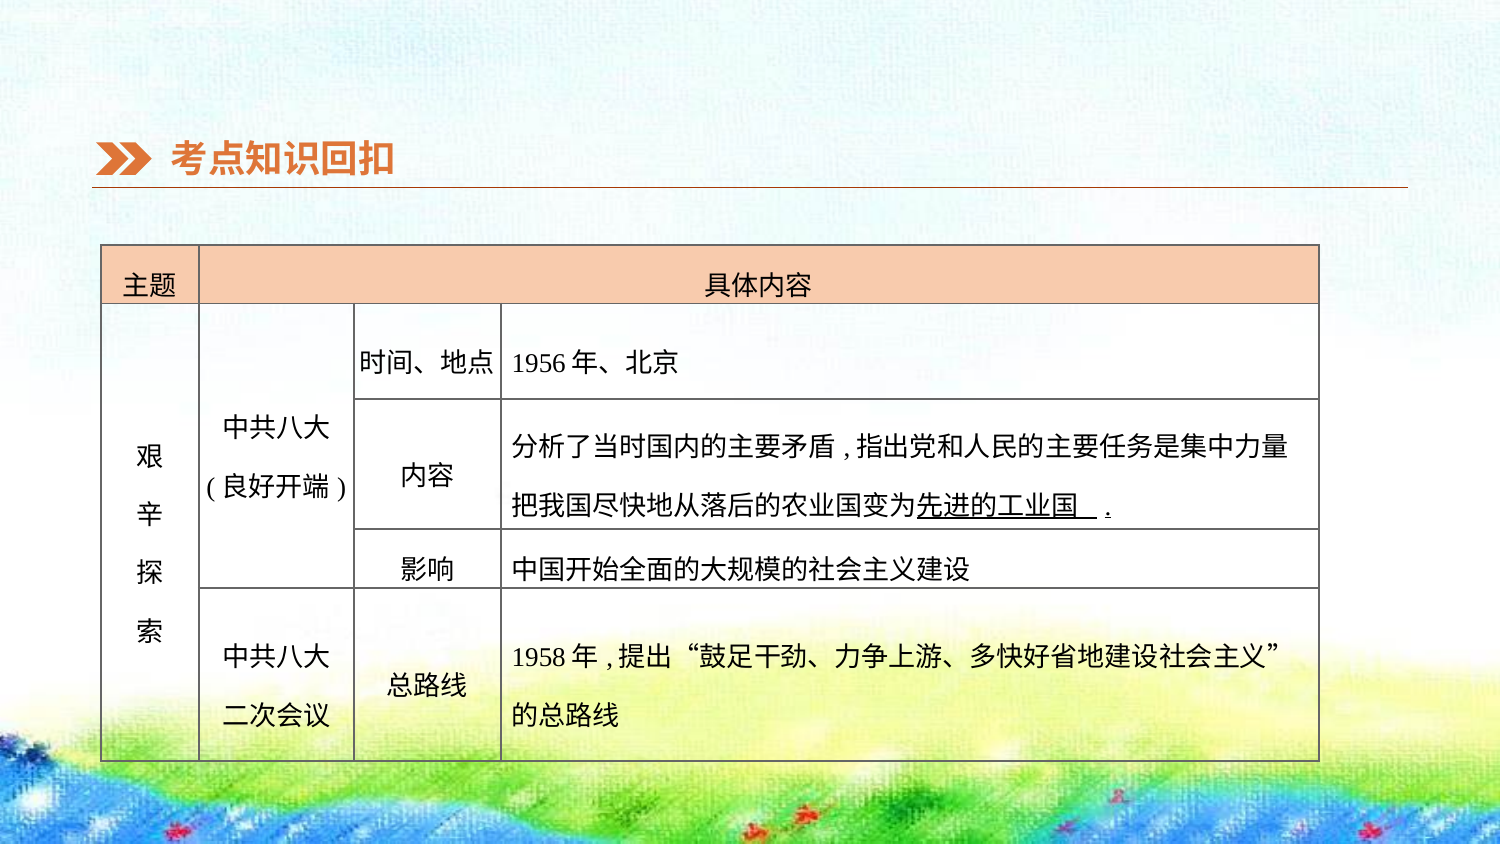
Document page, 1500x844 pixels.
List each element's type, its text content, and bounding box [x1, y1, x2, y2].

table_header 主题 [102, 246, 198, 303]
table_cell 1956年、北京 [502, 304, 1318, 398]
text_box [95, 127, 1408, 188]
table_cell 中国开始全面的大规模的社会主义建设 [502, 530, 1318, 587]
table_cell 总路线 [355, 589, 500, 760]
table_cell 中共八大 二次会议 [200, 589, 353, 760]
table_cell 影响 [355, 530, 500, 587]
table_cell 时间、地点 [355, 304, 500, 398]
table_cell 分析了当时国内的主要矛盾,指出党和人民的主要任务是集中力量把我国尽快地从落后的农业国变为先进的工业国 . [502, 400, 1318, 528]
table_cell 内容 [355, 400, 500, 528]
table_cell 1958年,提出“鼓足干劲、力争上游、多快好省地建设社会主义”的总路线 [502, 589, 1318, 760]
picture [0, 0, 1500, 844]
table_cell 中共八大 (良好开端) [200, 304, 353, 587]
table_cell 艰 辛 探 索 [102, 304, 198, 760]
table_header 具体内容 [200, 246, 1318, 303]
